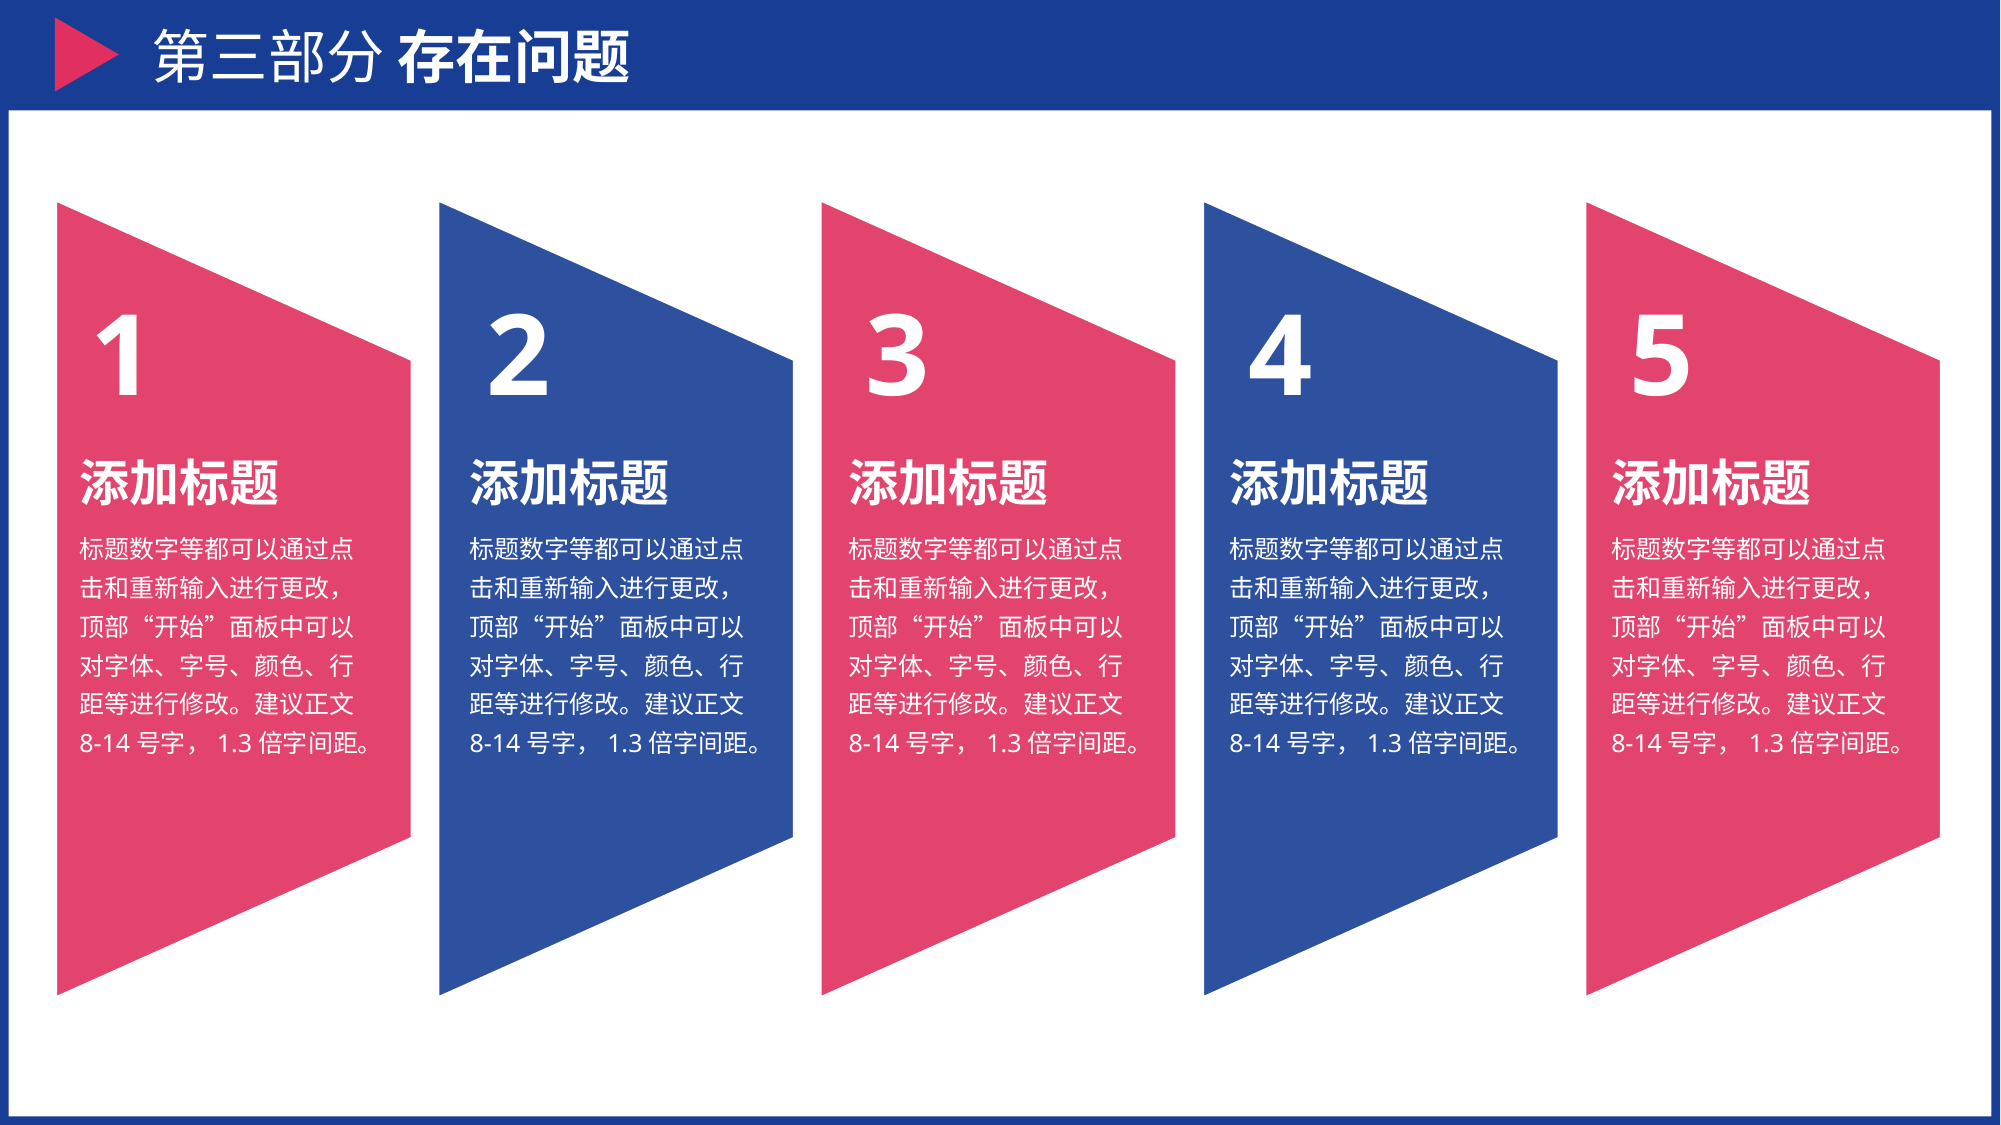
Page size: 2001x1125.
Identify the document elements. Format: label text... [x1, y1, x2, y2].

text_box 标题数字等都可以通过点击和重新输入进行更改，顶部“开始”面板中可以对字体、字号、颜色、行距等进行修改。建议正文8-14号字，1.3倍字间距。 [833, 517, 1161, 766]
text_box 2 [471, 275, 566, 426]
text_box [1201, 198, 1560, 999]
text_box 添加标题 [454, 451, 763, 517]
text_box 标题数字等都可以通过点击和重新输入进行更改，顶部“开始”面板中可以对字体、字号、颜色、行距等进行修改。建议正文8-14号字，1.3倍字间距。 [1214, 517, 1542, 766]
text_box 5 [1614, 275, 1709, 426]
text_box 添加标题 [834, 451, 1142, 517]
text_box 标题数字等都可以通过点击和重新输入进行更改，顶部“开始”面板中可以对字体、字号、颜色、行距等进行修改。建议正文8-14号字，1.3倍字间距。 [64, 517, 392, 766]
text_box 标题数字等都可以通过点击和重新输入进行更改，顶部“开始”面板中可以对字体、字号、颜色、行距等进行修改。建议正文8-14号字，1.3倍字间距。 [1596, 517, 1924, 766]
text_box [54, 198, 413, 999]
text_box 添加标题 [1214, 451, 1523, 517]
text_box 标题数字等都可以通过点击和重新输入进行更改，顶部“开始”面板中可以对字体、字号、颜色、行距等进行修改。建议正文8-14号字，1.3倍字间距。 [454, 517, 782, 766]
list 第三部分 存在问题 [136, 0, 1935, 111]
text_box 4 [1233, 275, 1328, 426]
text_box [1584, 198, 1943, 999]
text_box [819, 198, 1178, 999]
text_box 1 [75, 275, 170, 426]
text_box 添加标题 [64, 451, 373, 517]
text_box 添加标题 [1596, 451, 1905, 517]
text_box 3 [850, 275, 945, 426]
text_box [437, 198, 795, 999]
